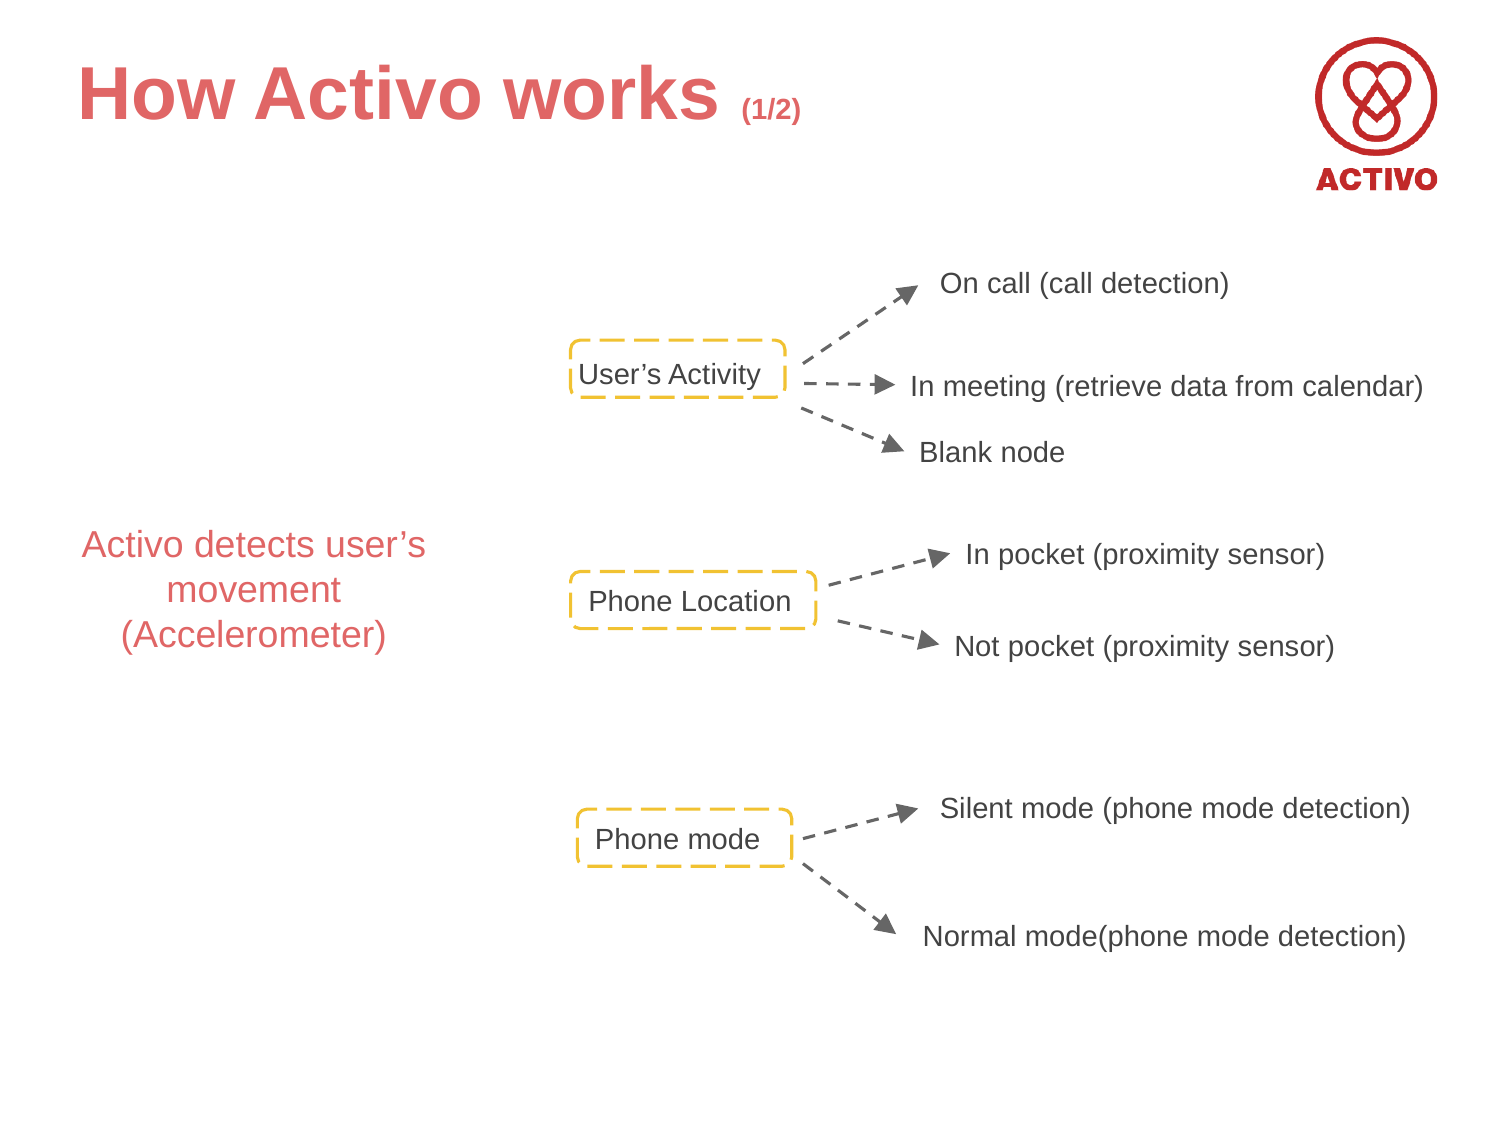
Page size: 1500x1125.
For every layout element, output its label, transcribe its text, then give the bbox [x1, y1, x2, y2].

picture [1315, 37, 1438, 198]
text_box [562, 234, 1481, 499]
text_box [570, 506, 1444, 692]
title How Activo works (1/2) [62, 0, 1413, 150]
text_box Activo detects user’s movement (Accelerometer) [7, 341, 500, 834]
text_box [577, 759, 1493, 982]
